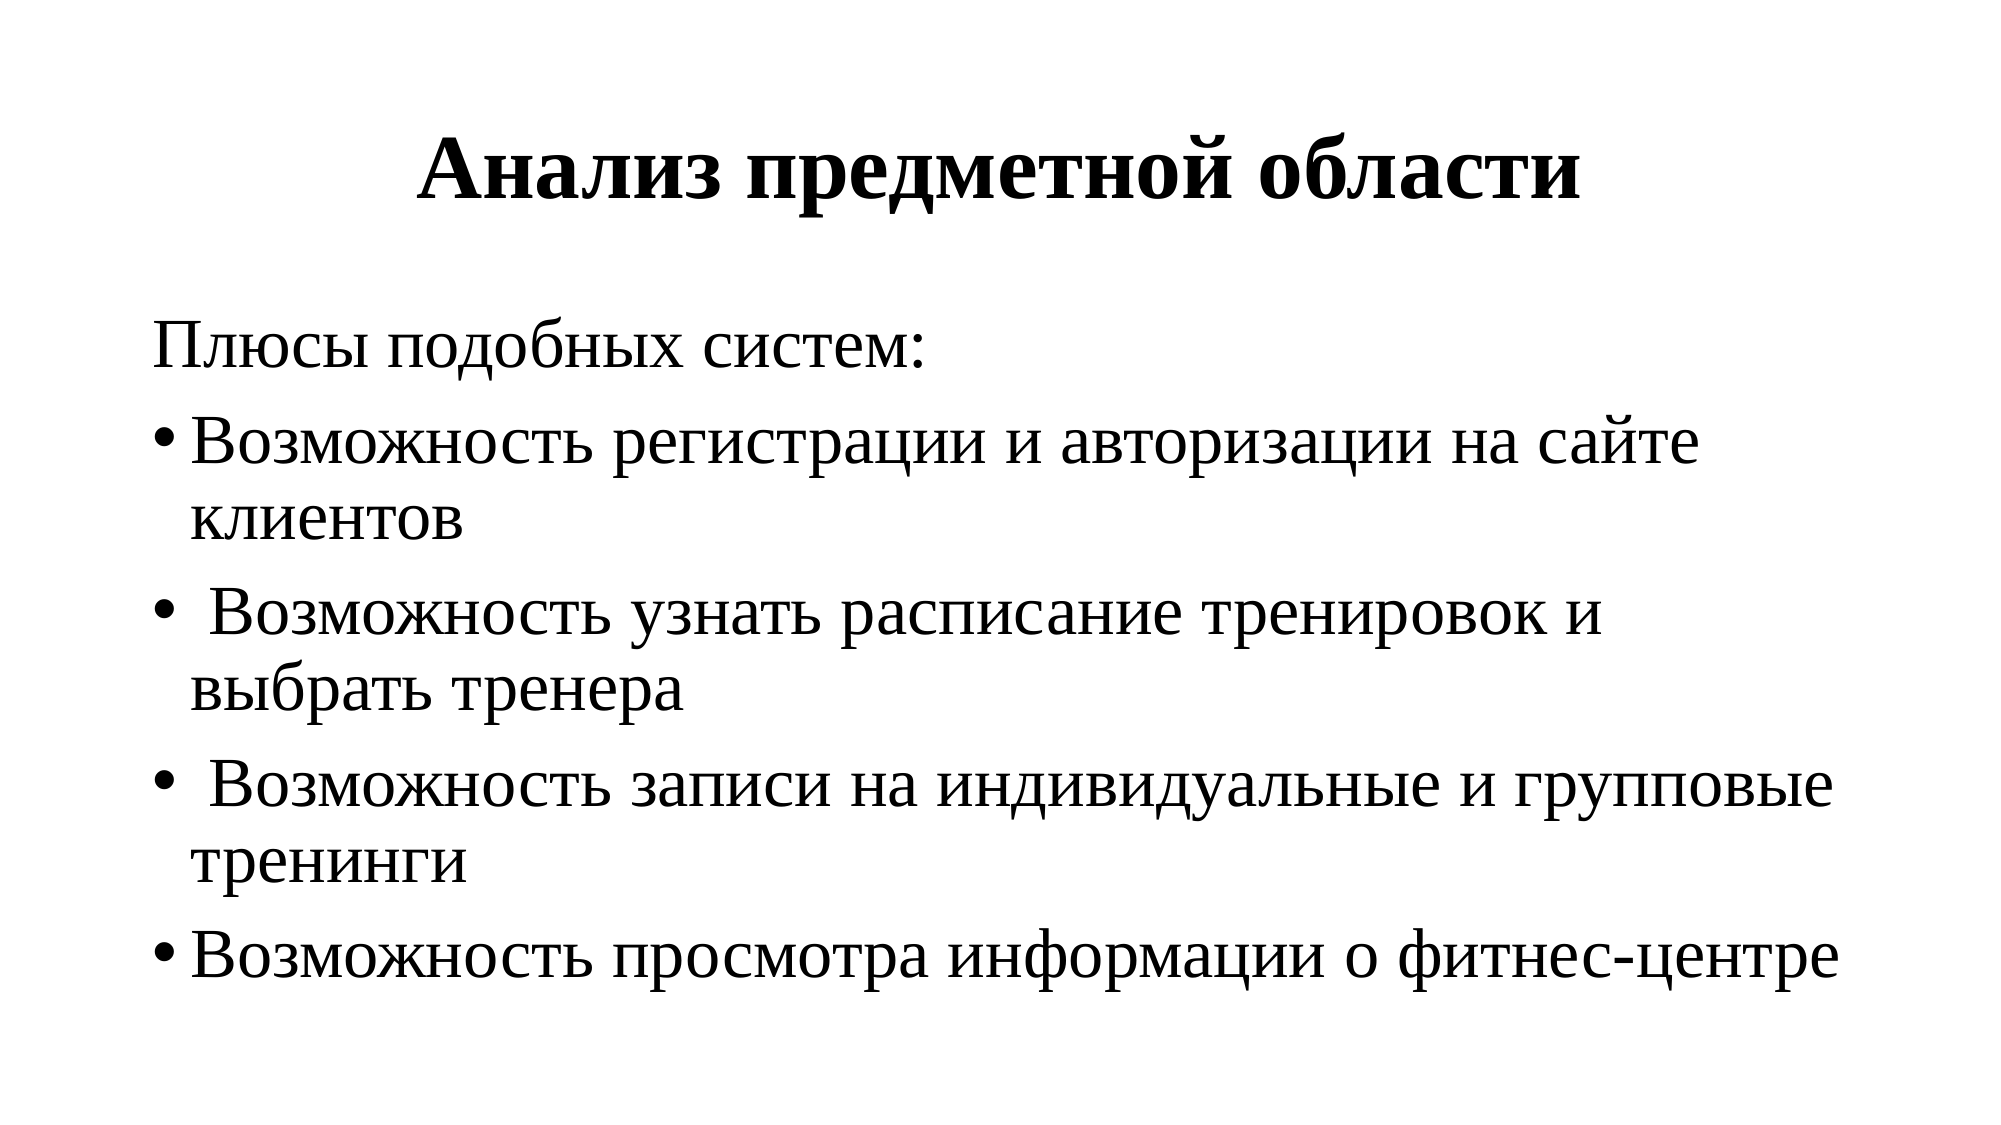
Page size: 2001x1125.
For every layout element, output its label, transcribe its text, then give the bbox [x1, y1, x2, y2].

title Анализ предметной области [137, 59, 1863, 278]
list Плюсы подобных систем: Возможность регистрации и авторизации на сайте клиентов Возможность узнать расписание тренировок и выбрать тренера Возможность записи на индивидуальные и групповые тренинги Возможность просмотра информации о фитнес-центре [137, 299, 1863, 1014]
